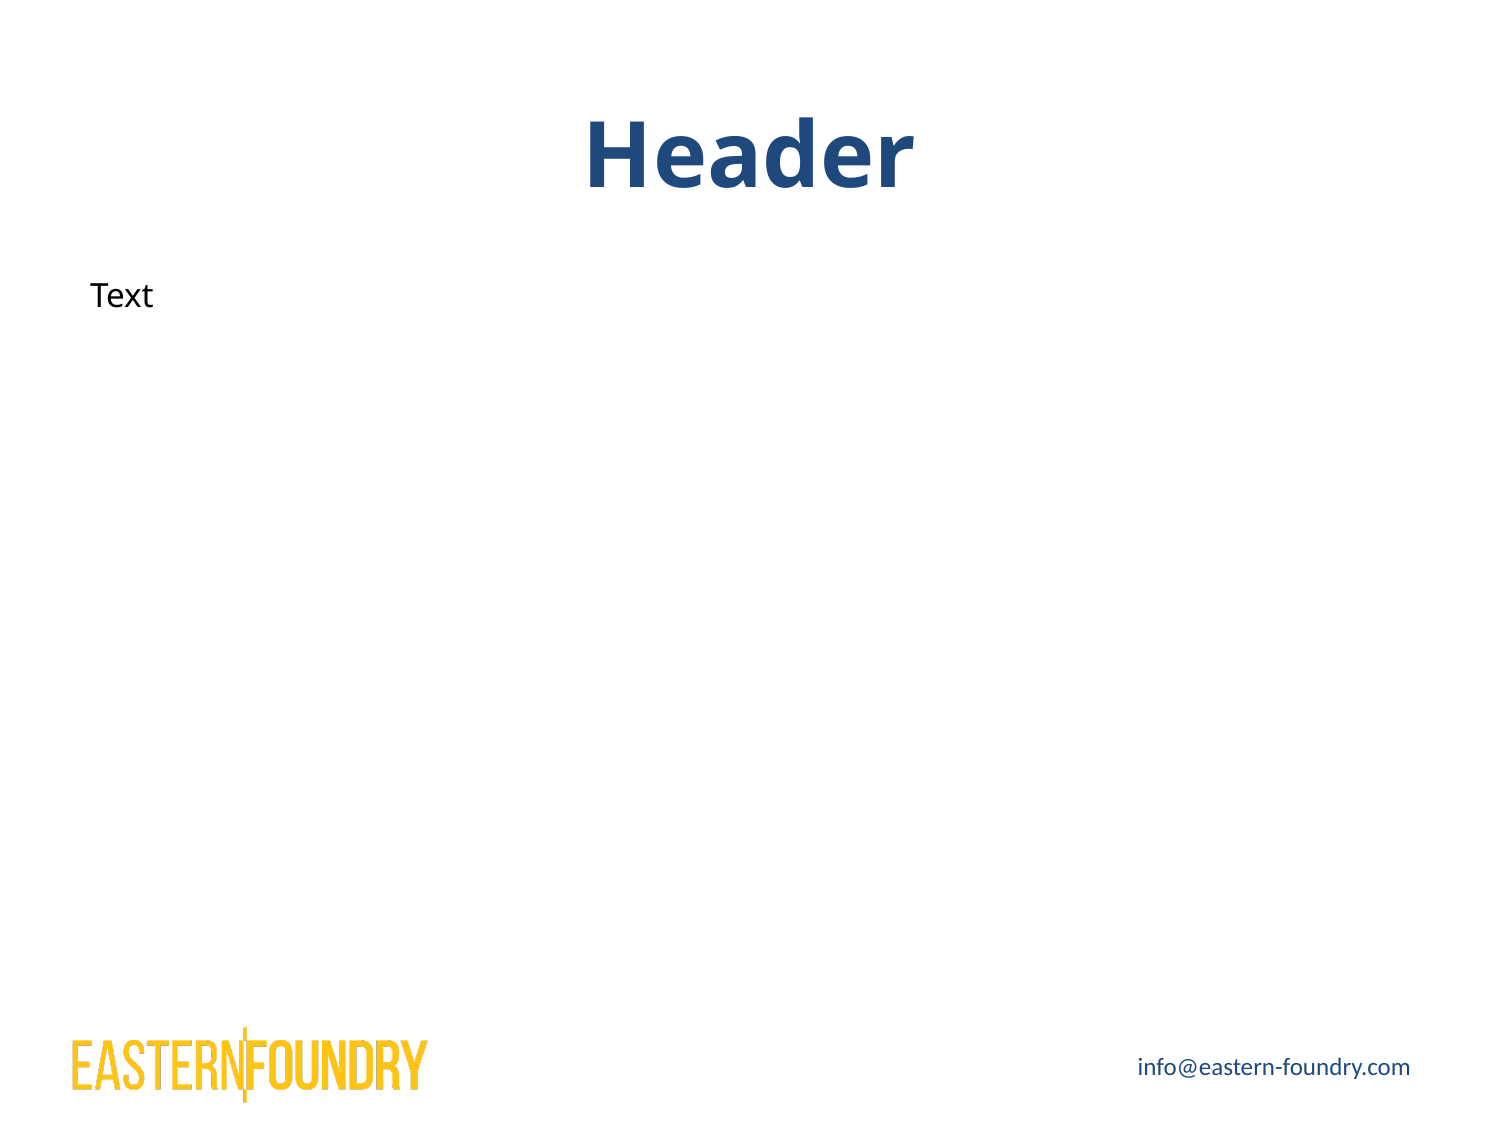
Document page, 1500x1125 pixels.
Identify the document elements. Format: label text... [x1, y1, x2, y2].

footer info@eastern-foundry.com [1086, 1034, 1463, 1097]
title Header [75, 57, 1425, 246]
list Text [75, 262, 1425, 1005]
picture [59, 999, 441, 1125]
